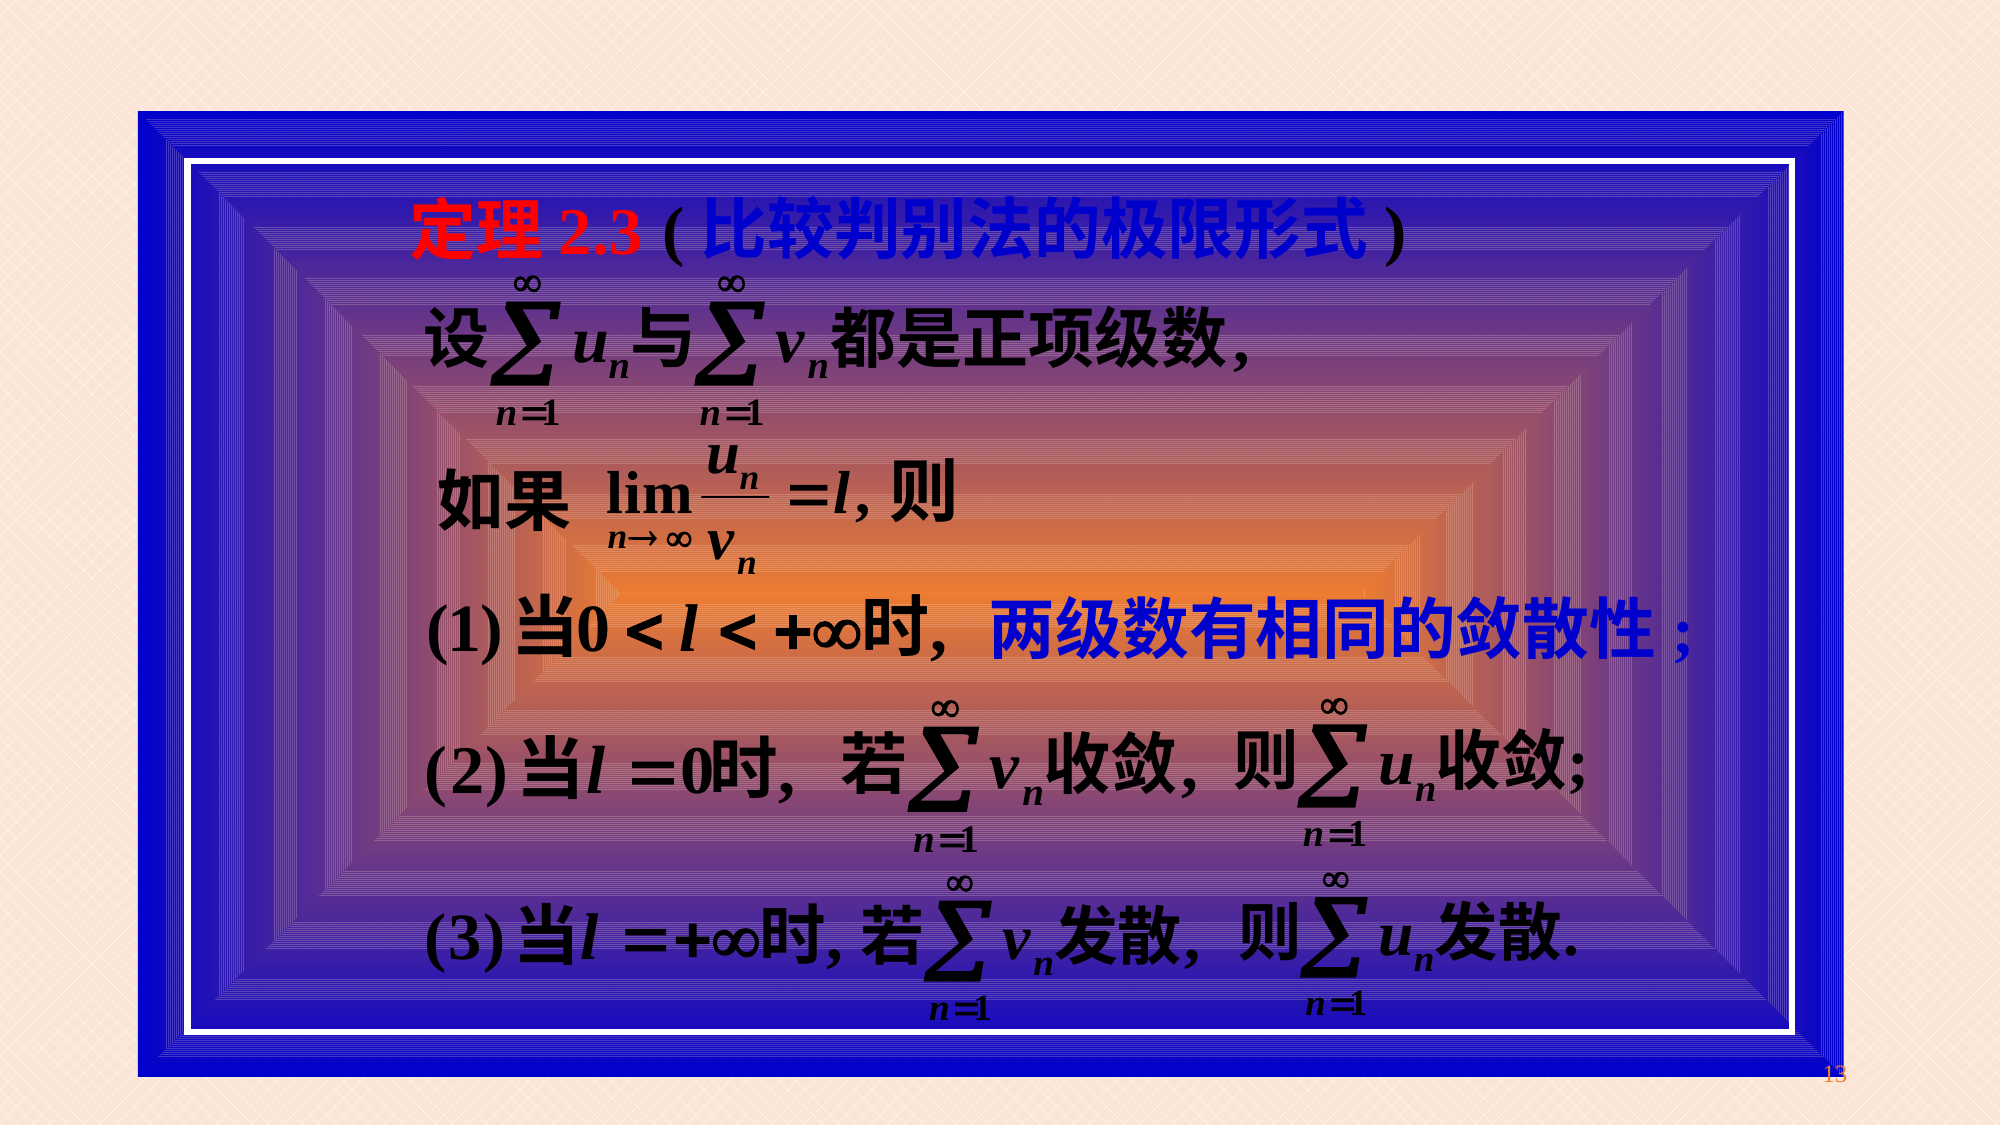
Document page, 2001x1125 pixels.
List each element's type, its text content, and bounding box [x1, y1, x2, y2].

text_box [417, 584, 956, 680]
slide_number 13 [1412, 1042, 1863, 1103]
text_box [1226, 675, 1599, 862]
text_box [137, 111, 1844, 1078]
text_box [429, 458, 587, 549]
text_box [598, 412, 882, 584]
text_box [852, 853, 1210, 1034]
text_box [416, 252, 1261, 440]
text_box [882, 447, 970, 540]
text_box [416, 893, 852, 988]
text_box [416, 725, 805, 822]
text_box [1231, 849, 1592, 1030]
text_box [832, 677, 1208, 867]
